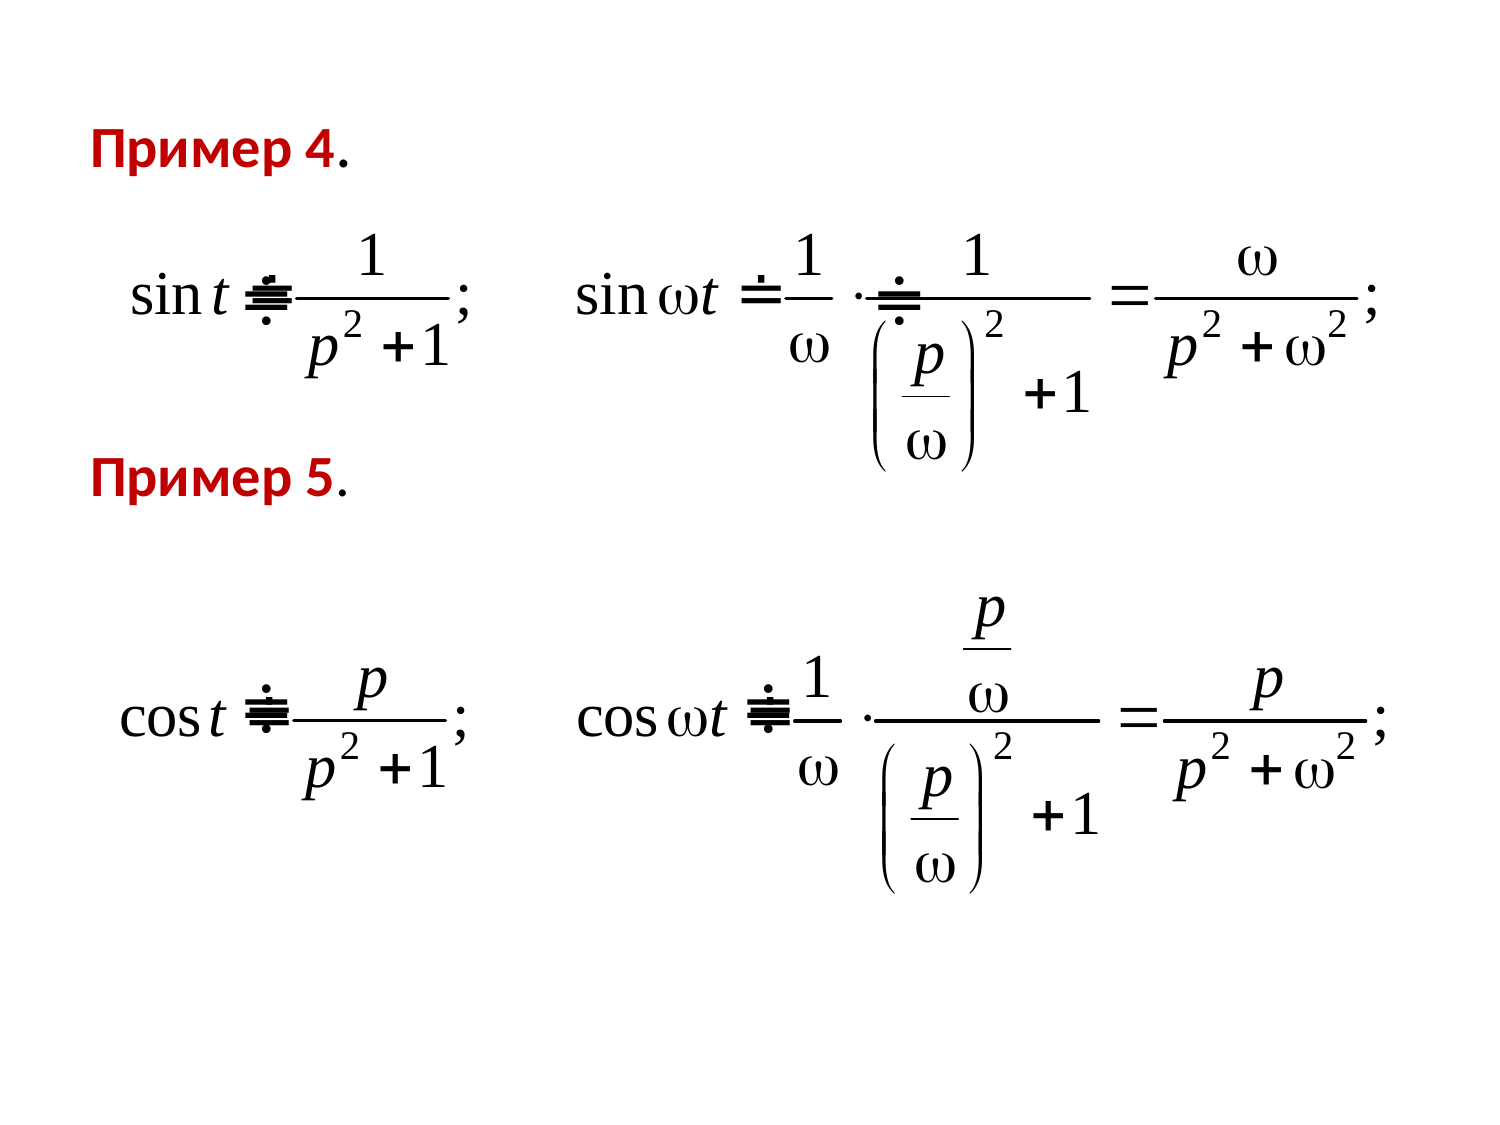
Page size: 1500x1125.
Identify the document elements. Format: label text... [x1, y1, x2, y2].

list Пример 4. ≑ ≑ Пример 5. ≑ ≑ [75, 93, 1425, 1005]
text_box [116, 644, 472, 808]
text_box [573, 222, 1383, 477]
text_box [573, 573, 1392, 900]
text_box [128, 222, 475, 386]
